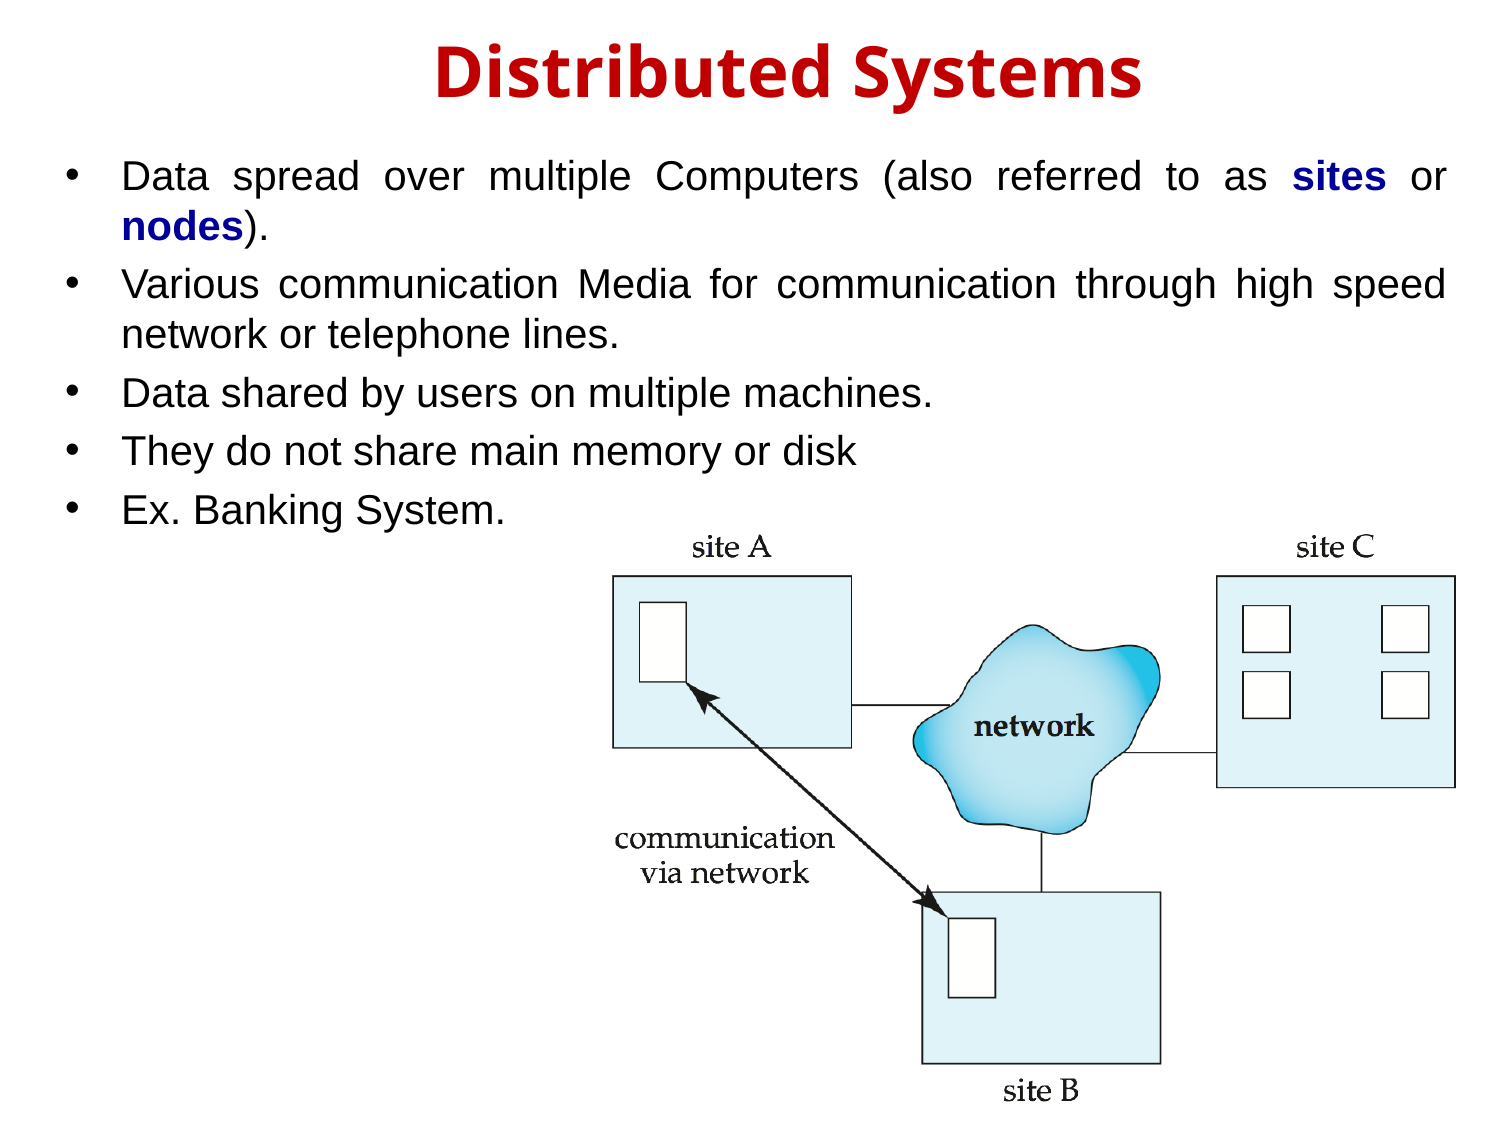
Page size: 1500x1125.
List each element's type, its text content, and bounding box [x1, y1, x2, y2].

picture [612, 524, 1457, 1109]
title Distributed Systems [126, 19, 1451, 120]
text_box Data spread over multiple Computers (also referred to as sites or nodes). Various communication Media for communication through high speed network or telephone lines. Data shared by users on multiple machines. They do not share main memory or disk Ex. Banking System. [49, 141, 1463, 942]
